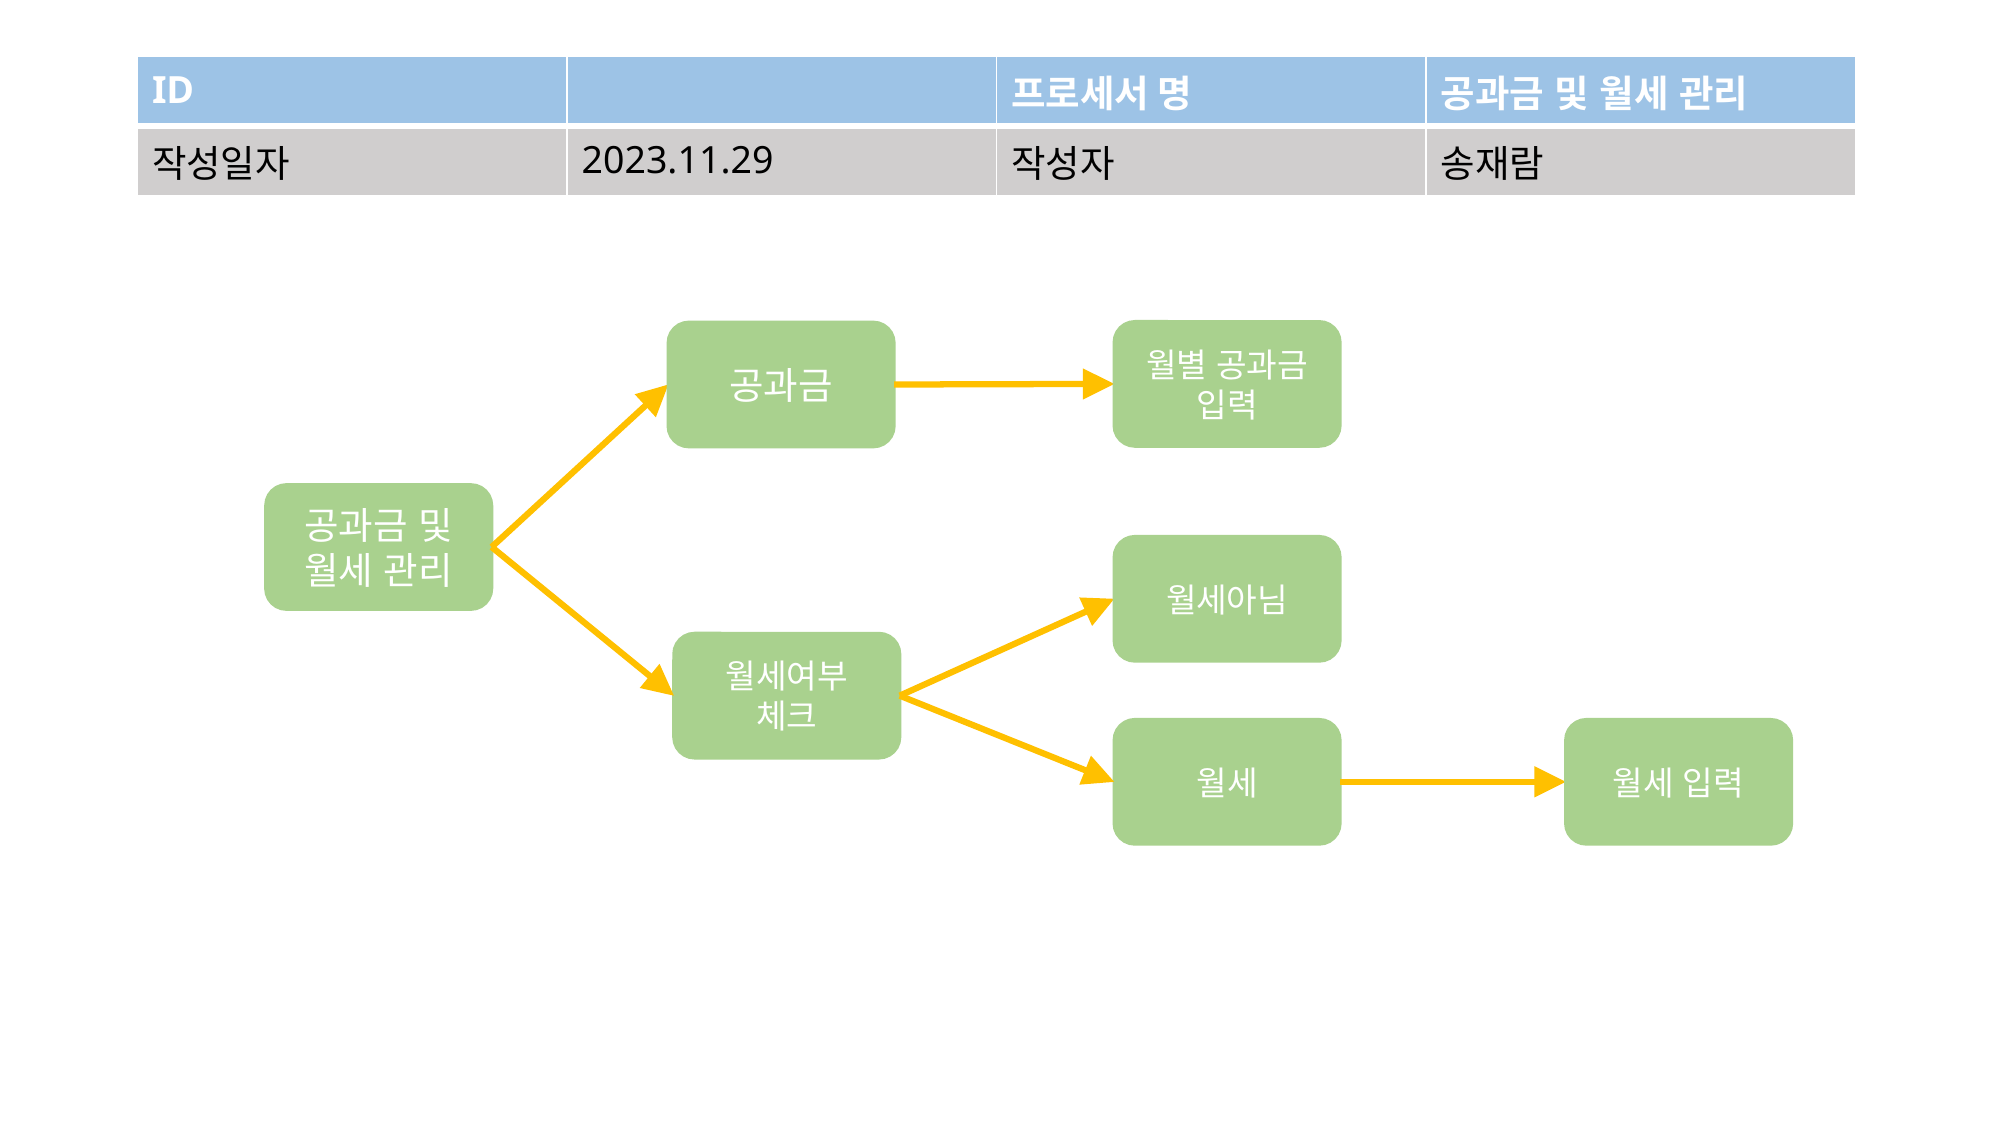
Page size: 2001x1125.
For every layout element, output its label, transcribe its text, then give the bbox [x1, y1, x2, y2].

table_cell 송재람 [1427, 129, 1855, 195]
table_header [568, 57, 996, 123]
table_header 프로세서 명 [997, 57, 1425, 123]
text_box 공과금 [667, 321, 896, 448]
table_cell 작성자 [997, 129, 1425, 195]
text_box 월세아님 [1113, 535, 1342, 663]
table_header ID [138, 57, 566, 123]
text_box 공과금 및 월세 관리 [264, 483, 491, 611]
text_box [491, 384, 669, 547]
table_cell 2023.11.29 [568, 129, 996, 195]
text_box 월세 [1113, 718, 1342, 846]
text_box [899, 598, 1115, 695]
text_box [491, 547, 674, 696]
table_cell 작성일자 [138, 129, 566, 195]
text_box 월세 입력 [1564, 718, 1793, 846]
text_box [899, 695, 1115, 782]
table_header 공과금 및 월세 관리 [1427, 57, 1855, 123]
text_box 월세여부 체크 [672, 632, 899, 760]
text_box 월별 공과금 입력 [1113, 320, 1342, 448]
